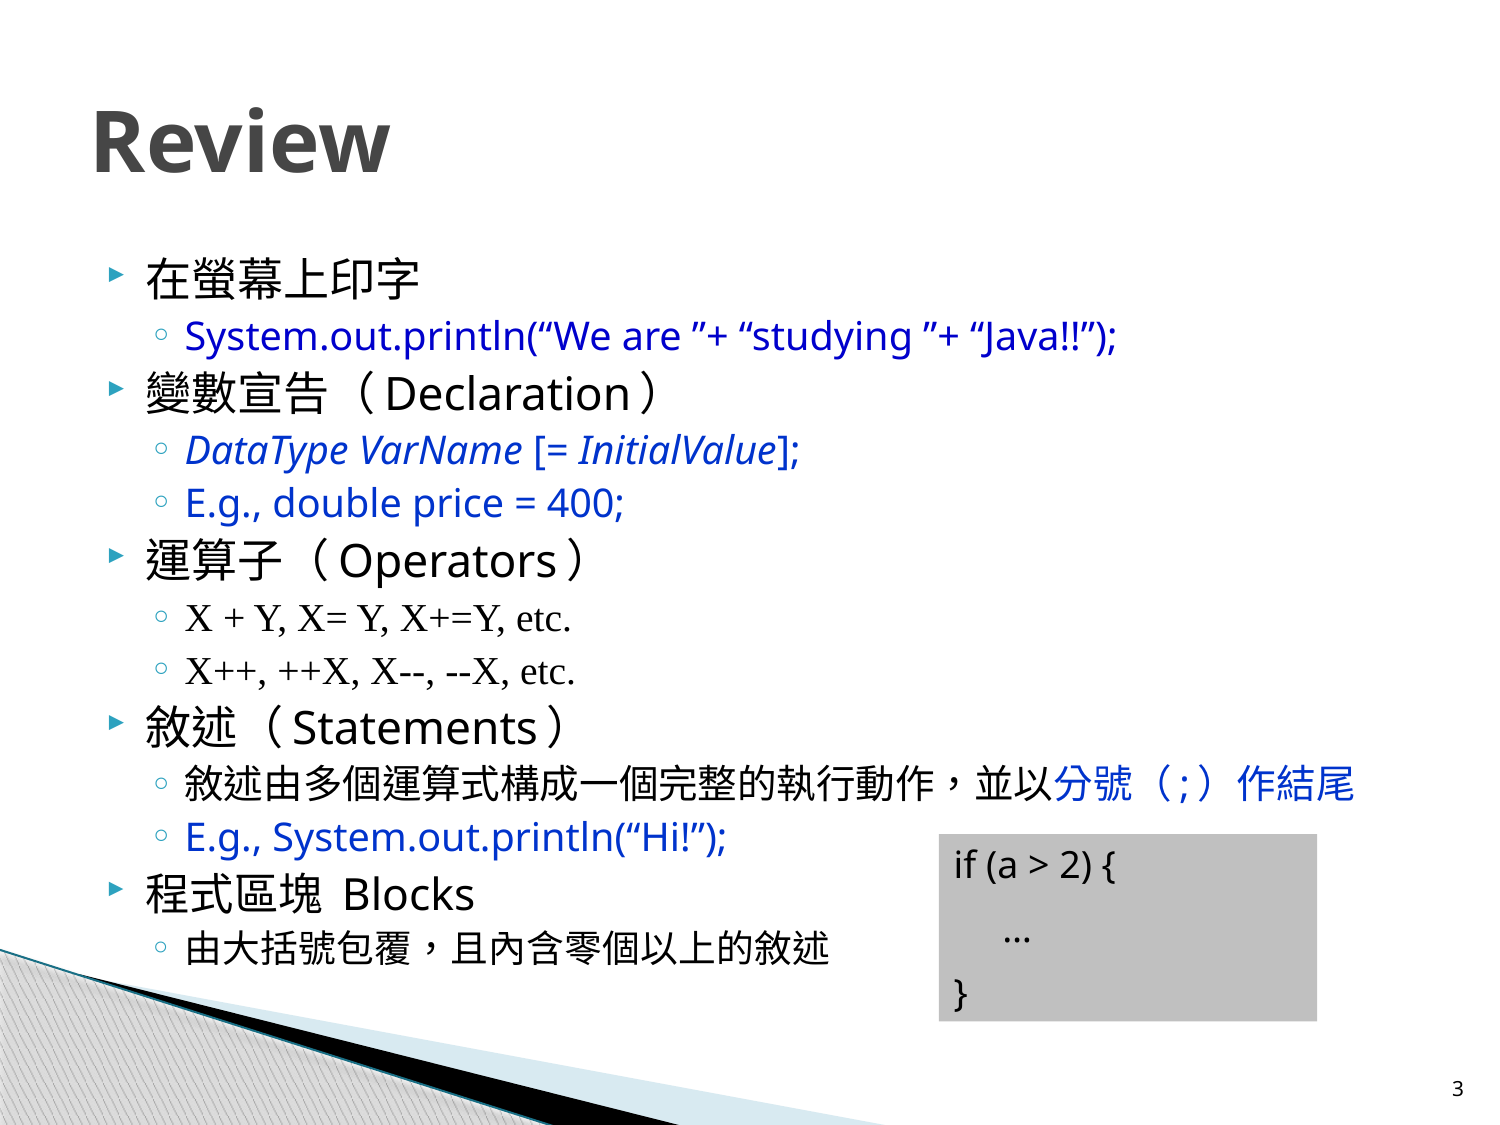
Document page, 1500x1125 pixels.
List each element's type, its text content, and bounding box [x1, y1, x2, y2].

slide_number 3 [1418, 1051, 1479, 1112]
list 在螢幕上印字 System.out.println(“We are ”+ “studying ”+ “Java!!”); 變數宣告（Declaration） DataType VarName [= InitialValue]; E.g., double price = 400; 運算子（Operators） X + Y, X= Y, X+=Y, etc. X++, ++X, X--, --X, etc. 敘述（Statements） 敘述由多個運算式構成一個完整的執行動作，並以分號（;）作結尾 E.g., System.out.println(“Hi!”); 程式區塊 Blocks 由大括號包覆，且內含零個以上的敘述 [75, 243, 1459, 986]
text_box if (a > 2) { … } [938, 834, 1318, 1022]
title Review [75, 45, 1425, 233]
